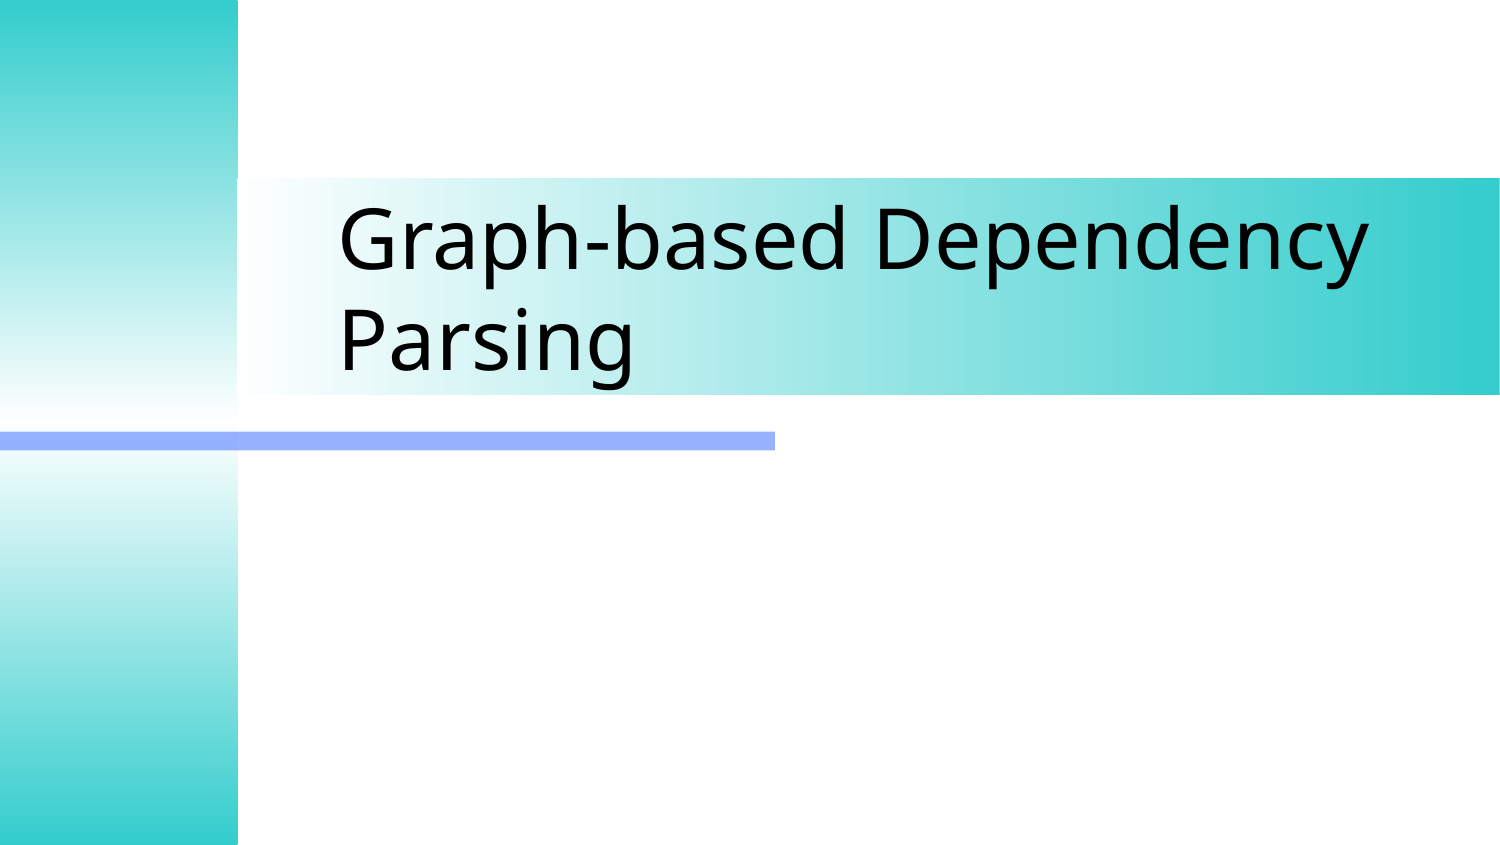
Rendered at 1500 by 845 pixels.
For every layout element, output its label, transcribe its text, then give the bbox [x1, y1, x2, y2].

title Graph-based Dependency Parsing [322, 201, 1466, 371]
